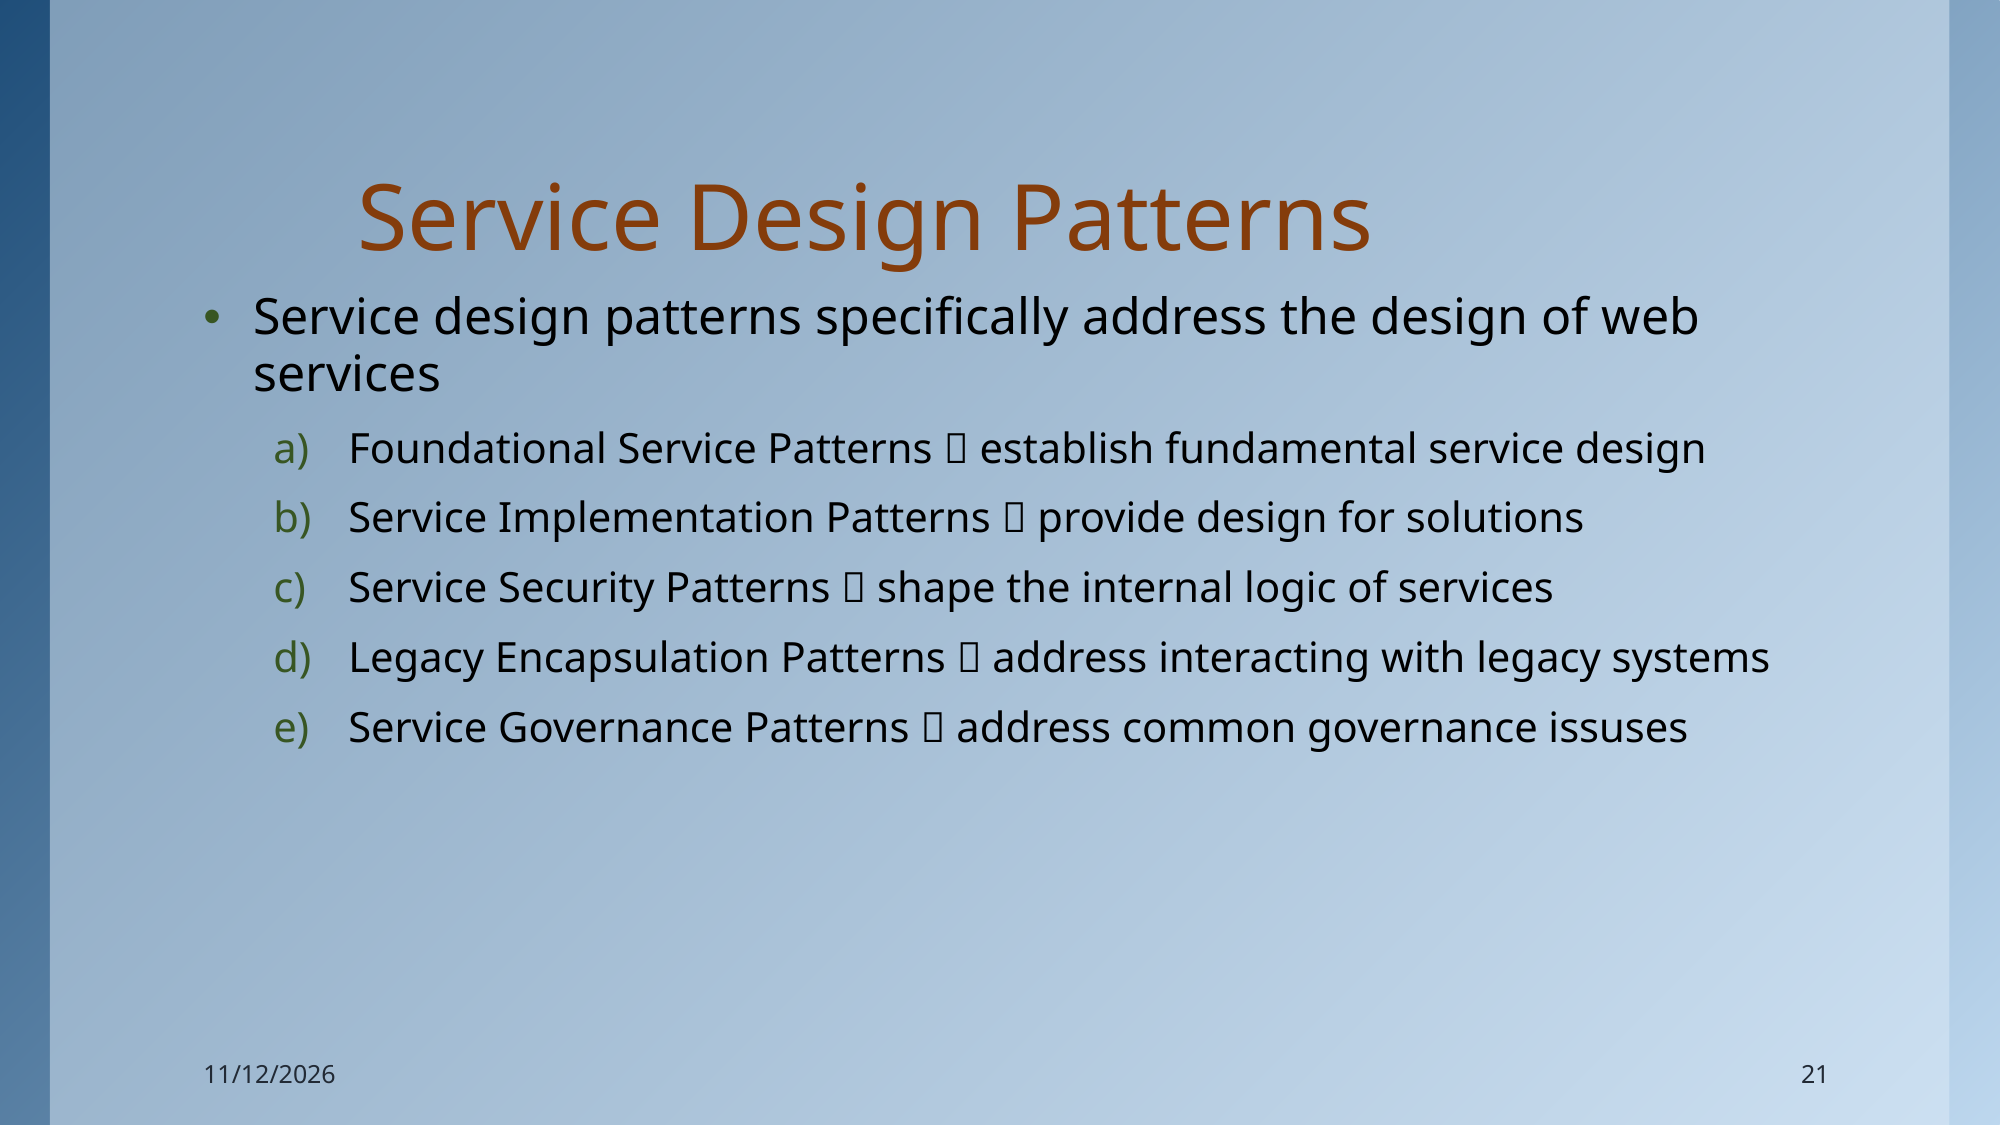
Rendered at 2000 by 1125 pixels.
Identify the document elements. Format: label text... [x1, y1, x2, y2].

slide_number 21 [1667, 1050, 1850, 1103]
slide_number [183, 1050, 634, 1103]
list Service design patterns specifically address the design of web services Foundational Service Patterns  establish fundamental service design Service Implementation Patterns  provide design for solutions Service Security Patterns  shape the internal logic of services Legacy Encapsulation Patterns  address interacting with legacy systems Service Governance Patterns  address common governance issuses [183, 279, 1850, 1013]
title Service Design Patterns [337, 50, 1638, 279]
